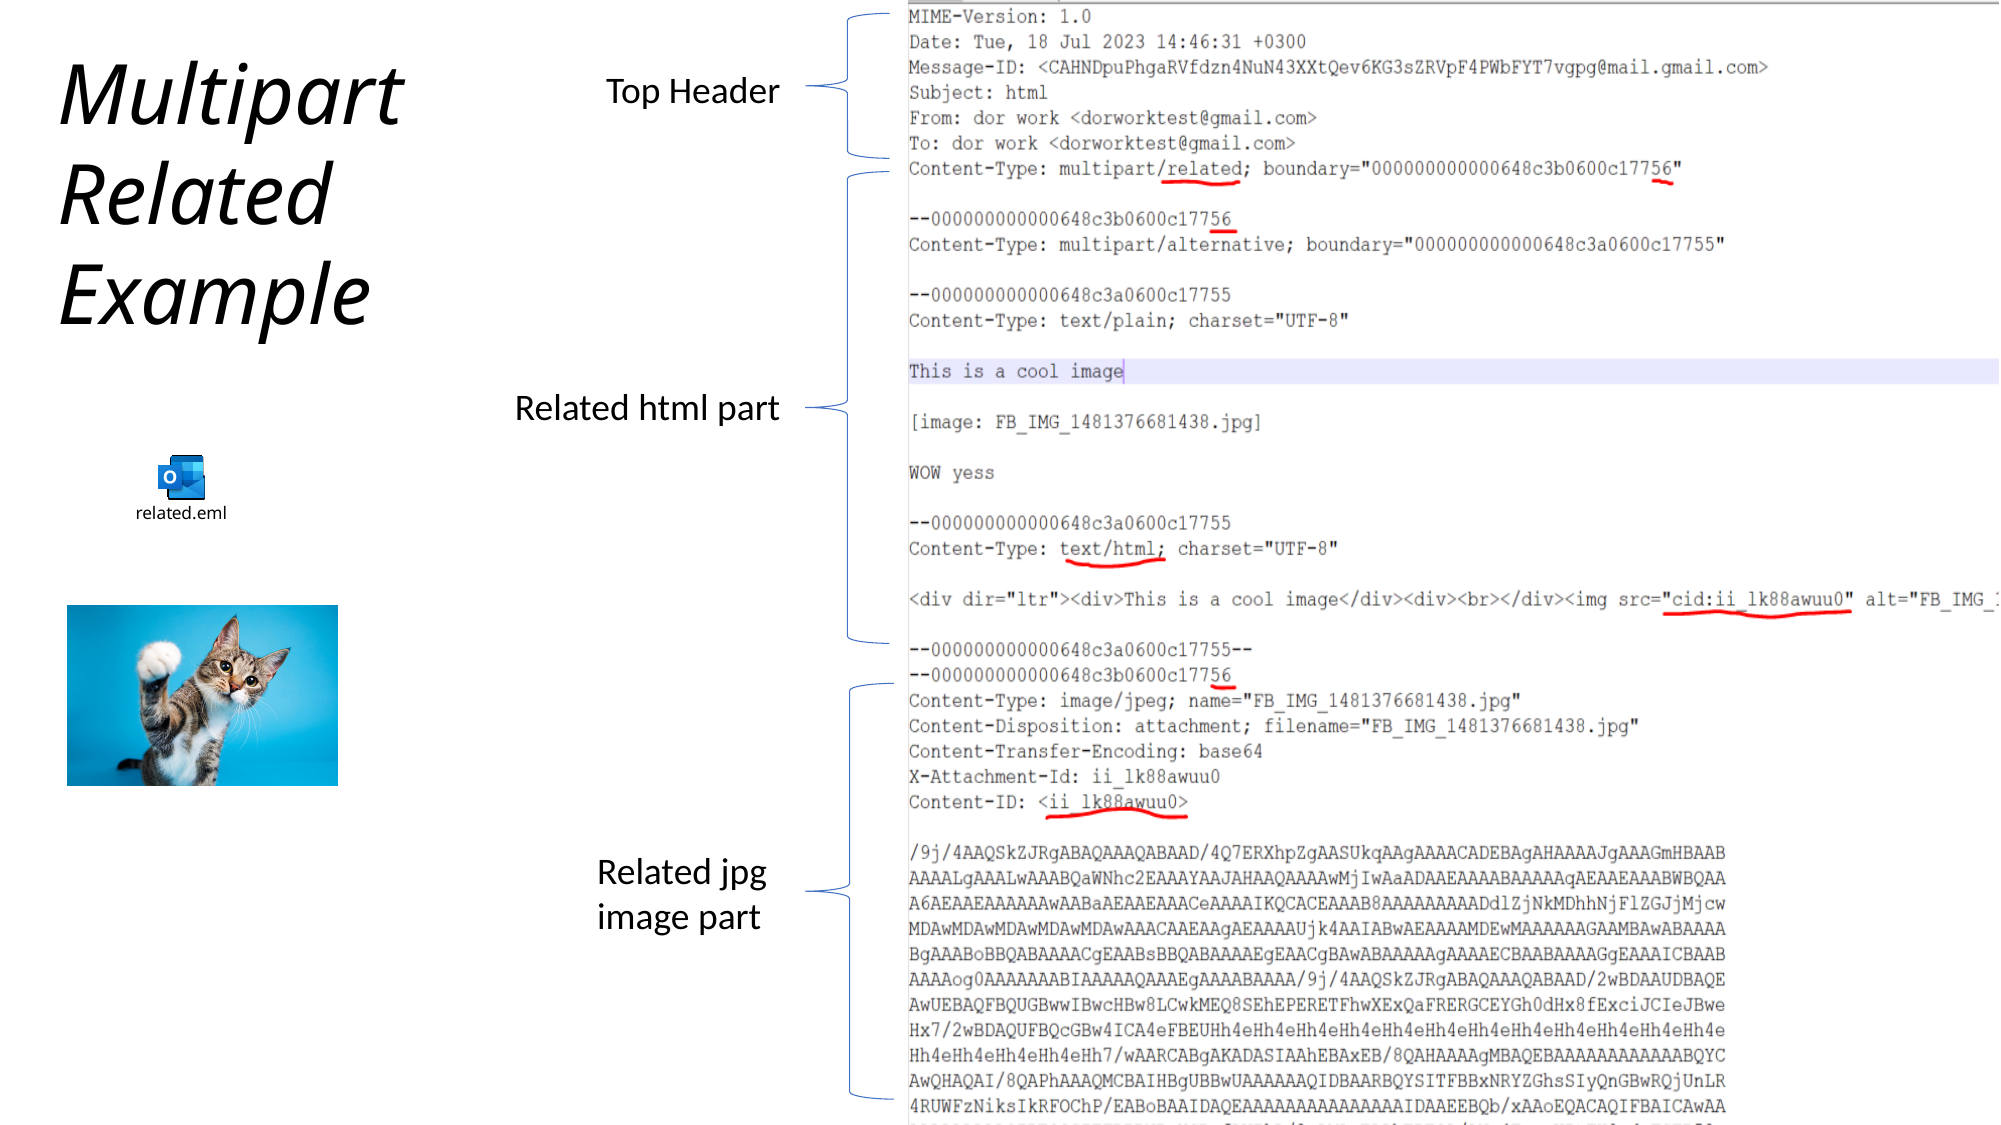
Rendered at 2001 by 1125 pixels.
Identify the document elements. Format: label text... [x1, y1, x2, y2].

picture [908, 0, 1999, 1125]
text_box [846, 171, 890, 375]
text_box Related html part [499, 375, 908, 436]
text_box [128, 453, 234, 533]
text_box [828, 12, 890, 159]
text_box Top Header [591, 59, 828, 119]
text_box [846, 436, 890, 644]
text_box Multipart Related Example [42, 33, 465, 349]
text_box [812, 682, 894, 1100]
text_box Related jpg image part [582, 840, 812, 945]
picture [119, 605, 338, 786]
